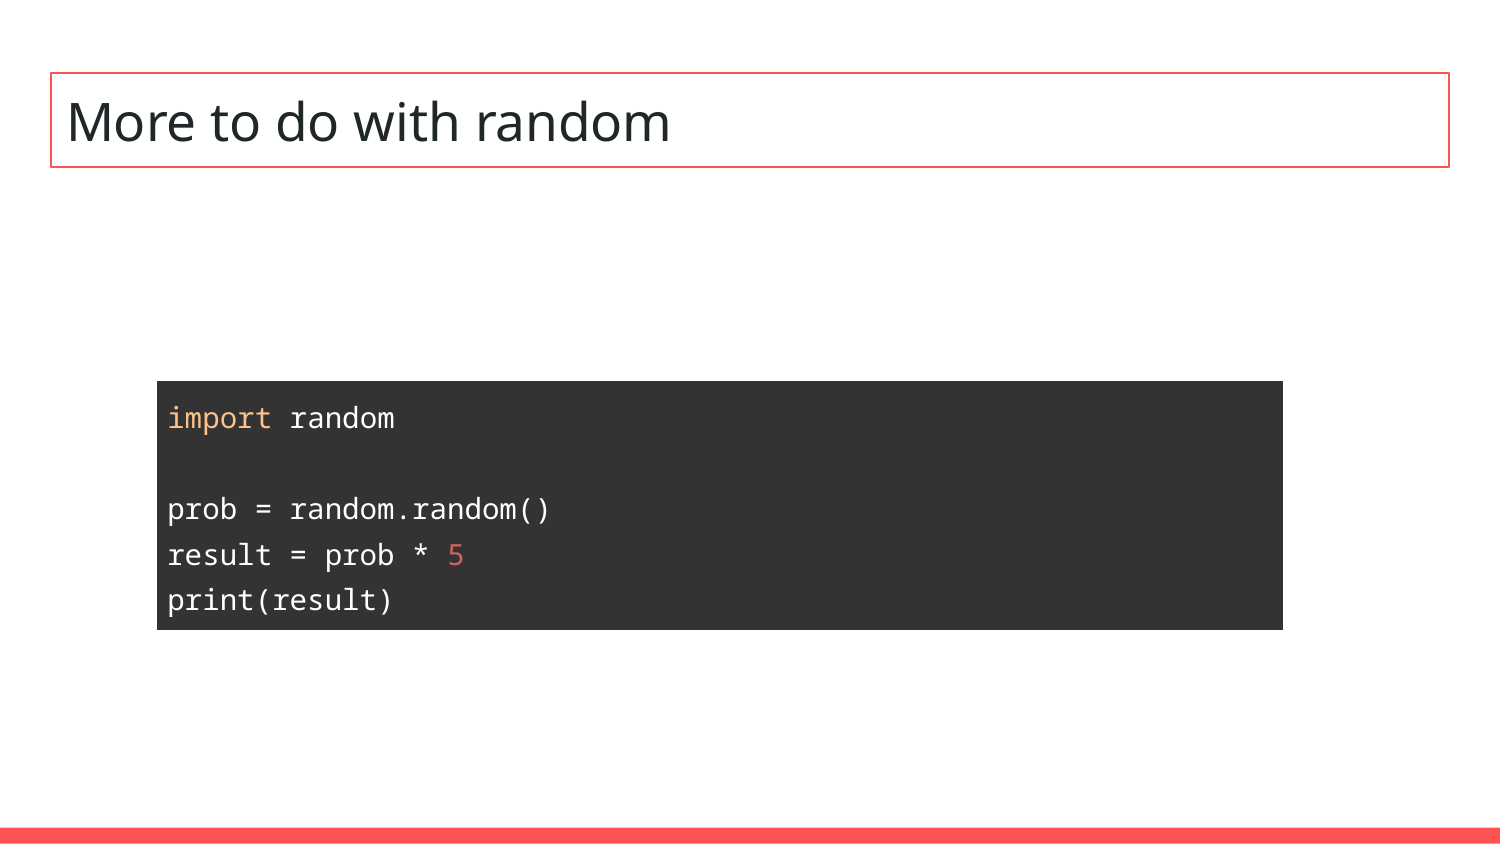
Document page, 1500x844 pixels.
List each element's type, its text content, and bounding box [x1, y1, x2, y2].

title More to do with random [50, 72, 1450, 168]
table_header import random prob = random.random() result = prob * 5 print(result) [157, 381, 1283, 630]
